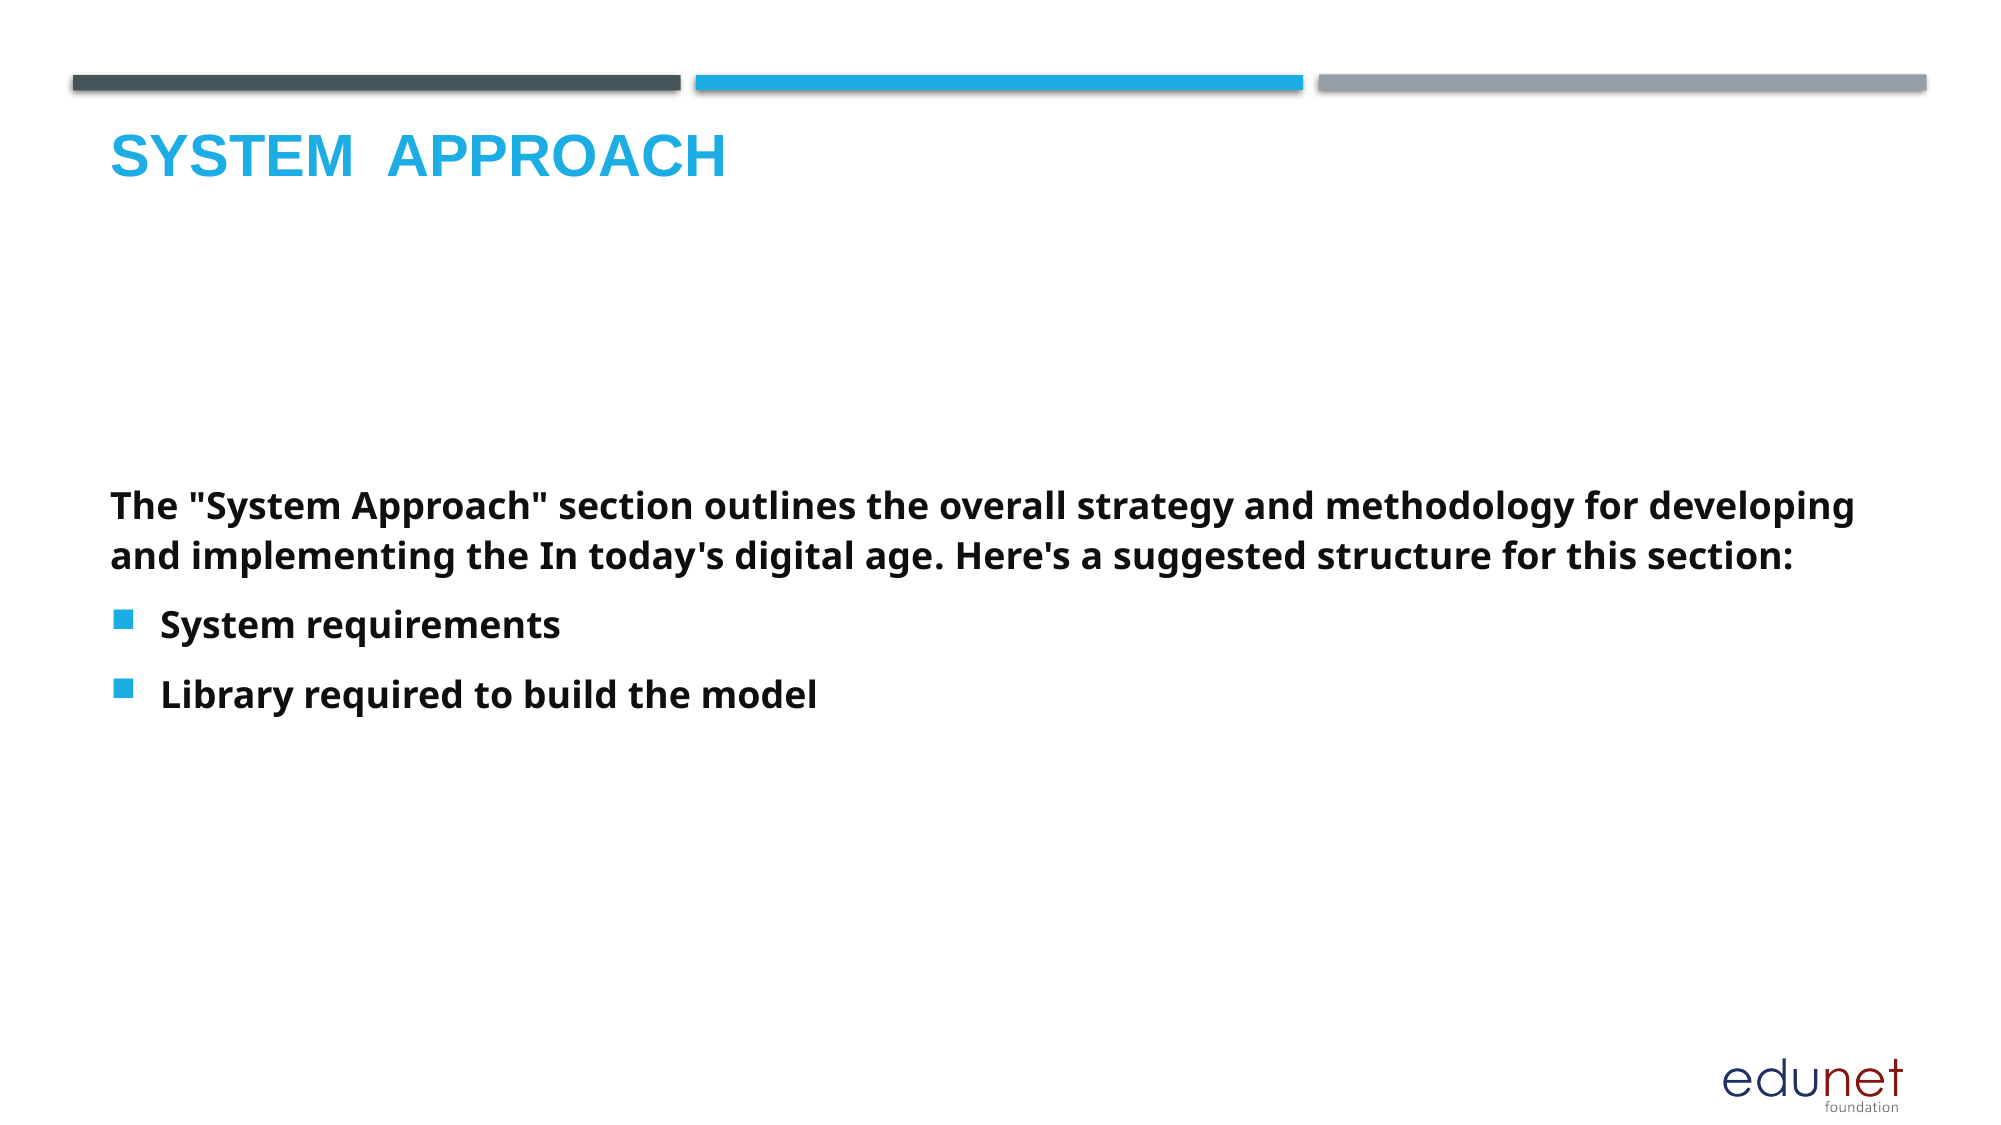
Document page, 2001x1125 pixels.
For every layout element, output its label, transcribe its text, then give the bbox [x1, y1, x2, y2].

text_box The "System Approach" section outlines the overall strategy and methodology for developing and implementing the In today's digital age. Here's a suggested structure for this section: System requirements Library required to build the model [95, 213, 1905, 981]
picture [1719, 1056, 1905, 1116]
text_box System Approach [95, 108, 1905, 196]
